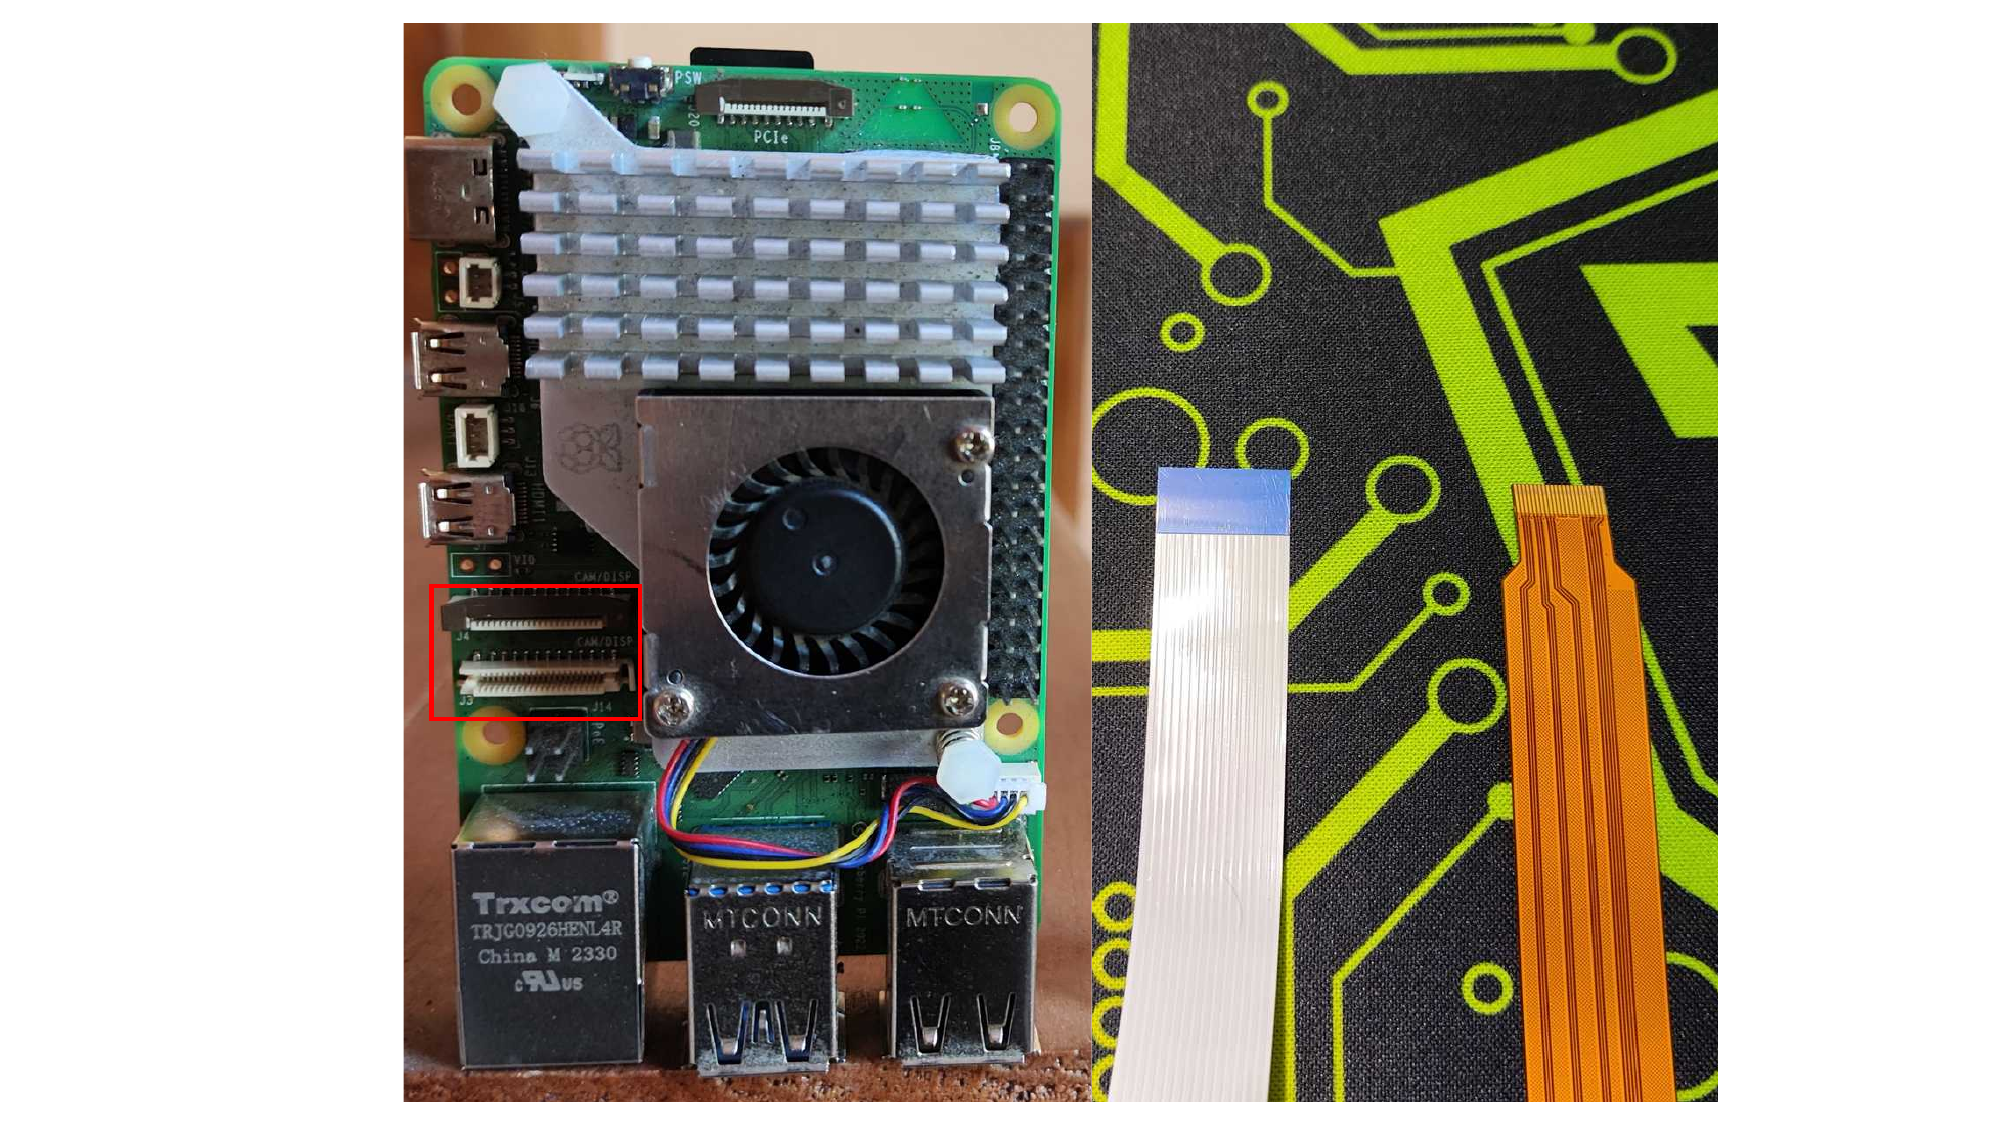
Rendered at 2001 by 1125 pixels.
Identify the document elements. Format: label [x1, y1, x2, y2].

text_box [403, 23, 1718, 1102]
